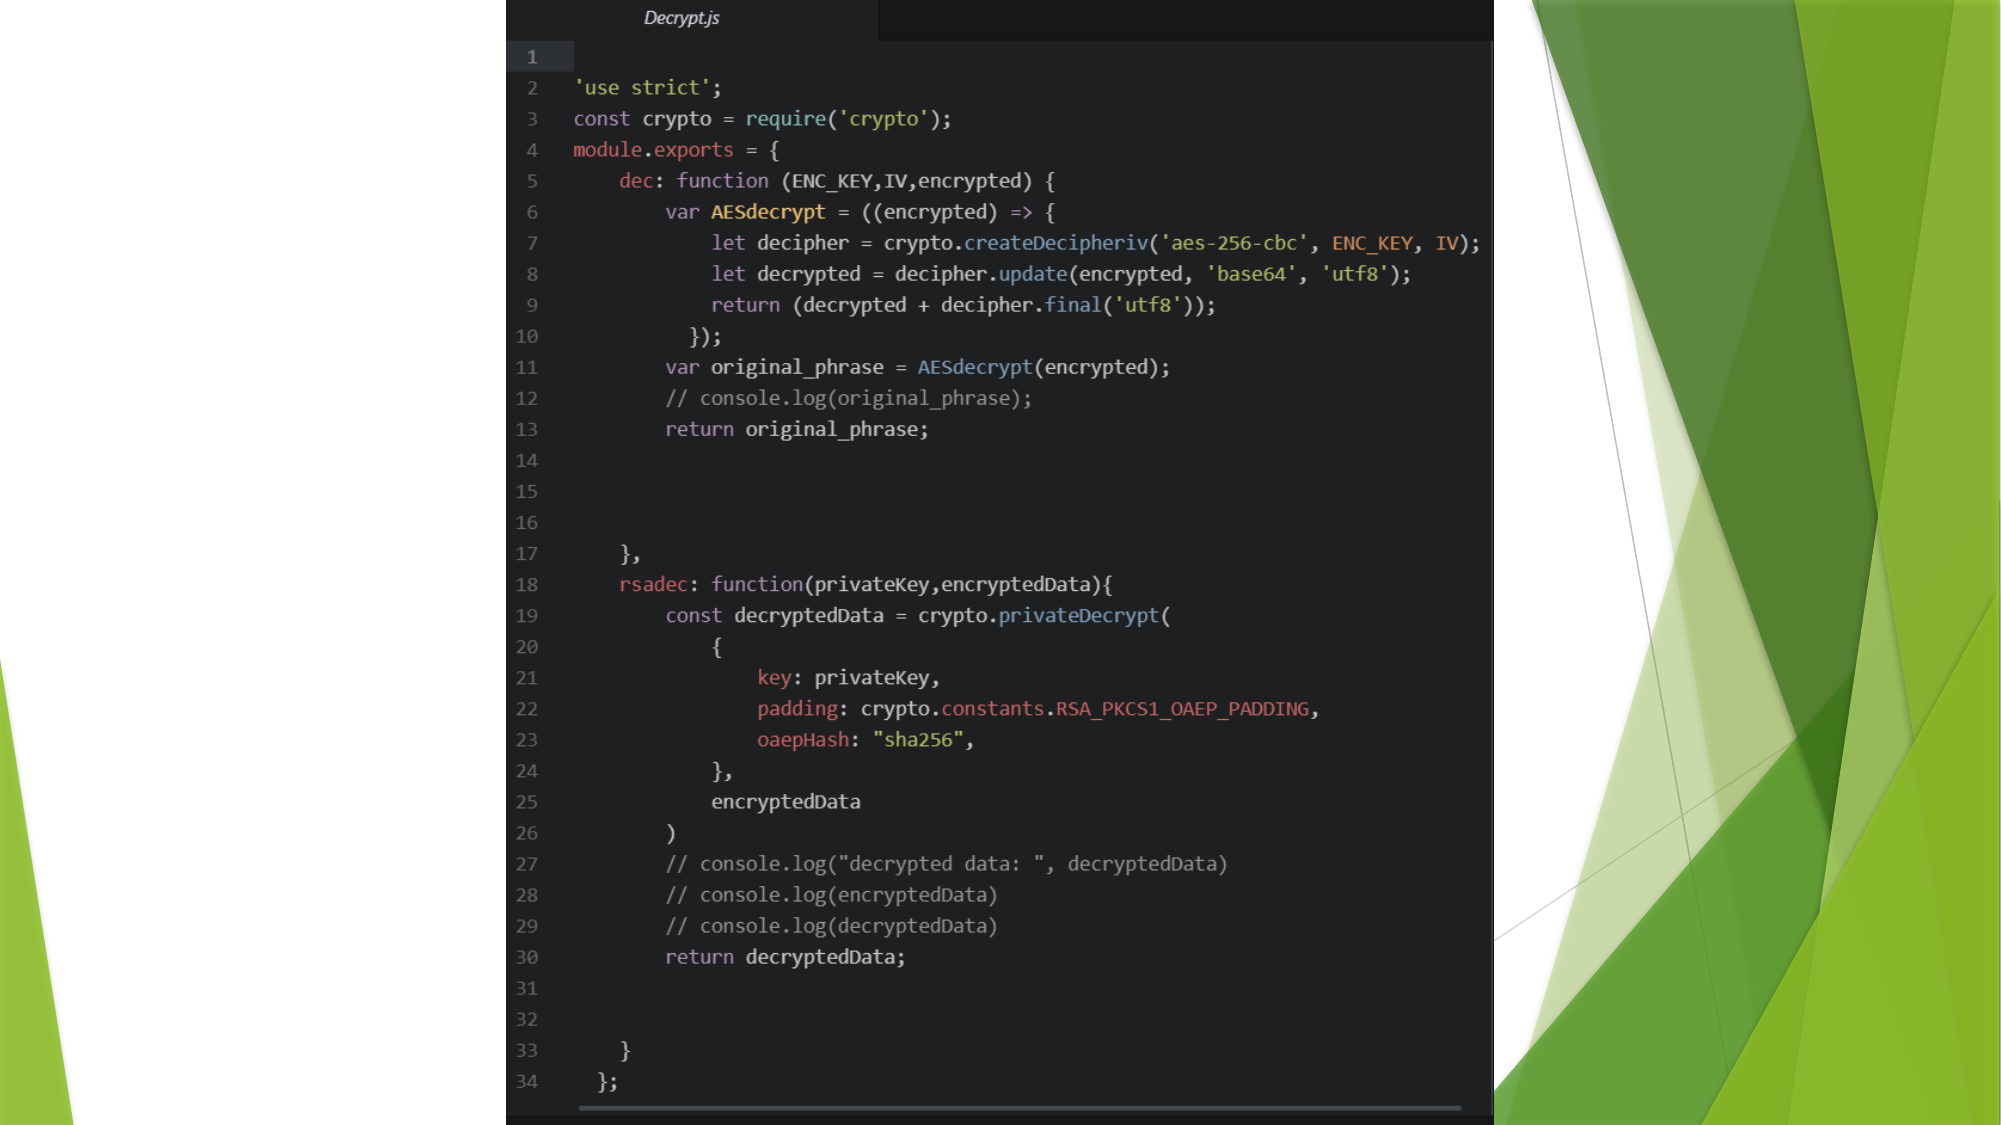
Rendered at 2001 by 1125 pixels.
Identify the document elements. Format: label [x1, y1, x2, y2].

picture [506, 0, 1494, 1125]
